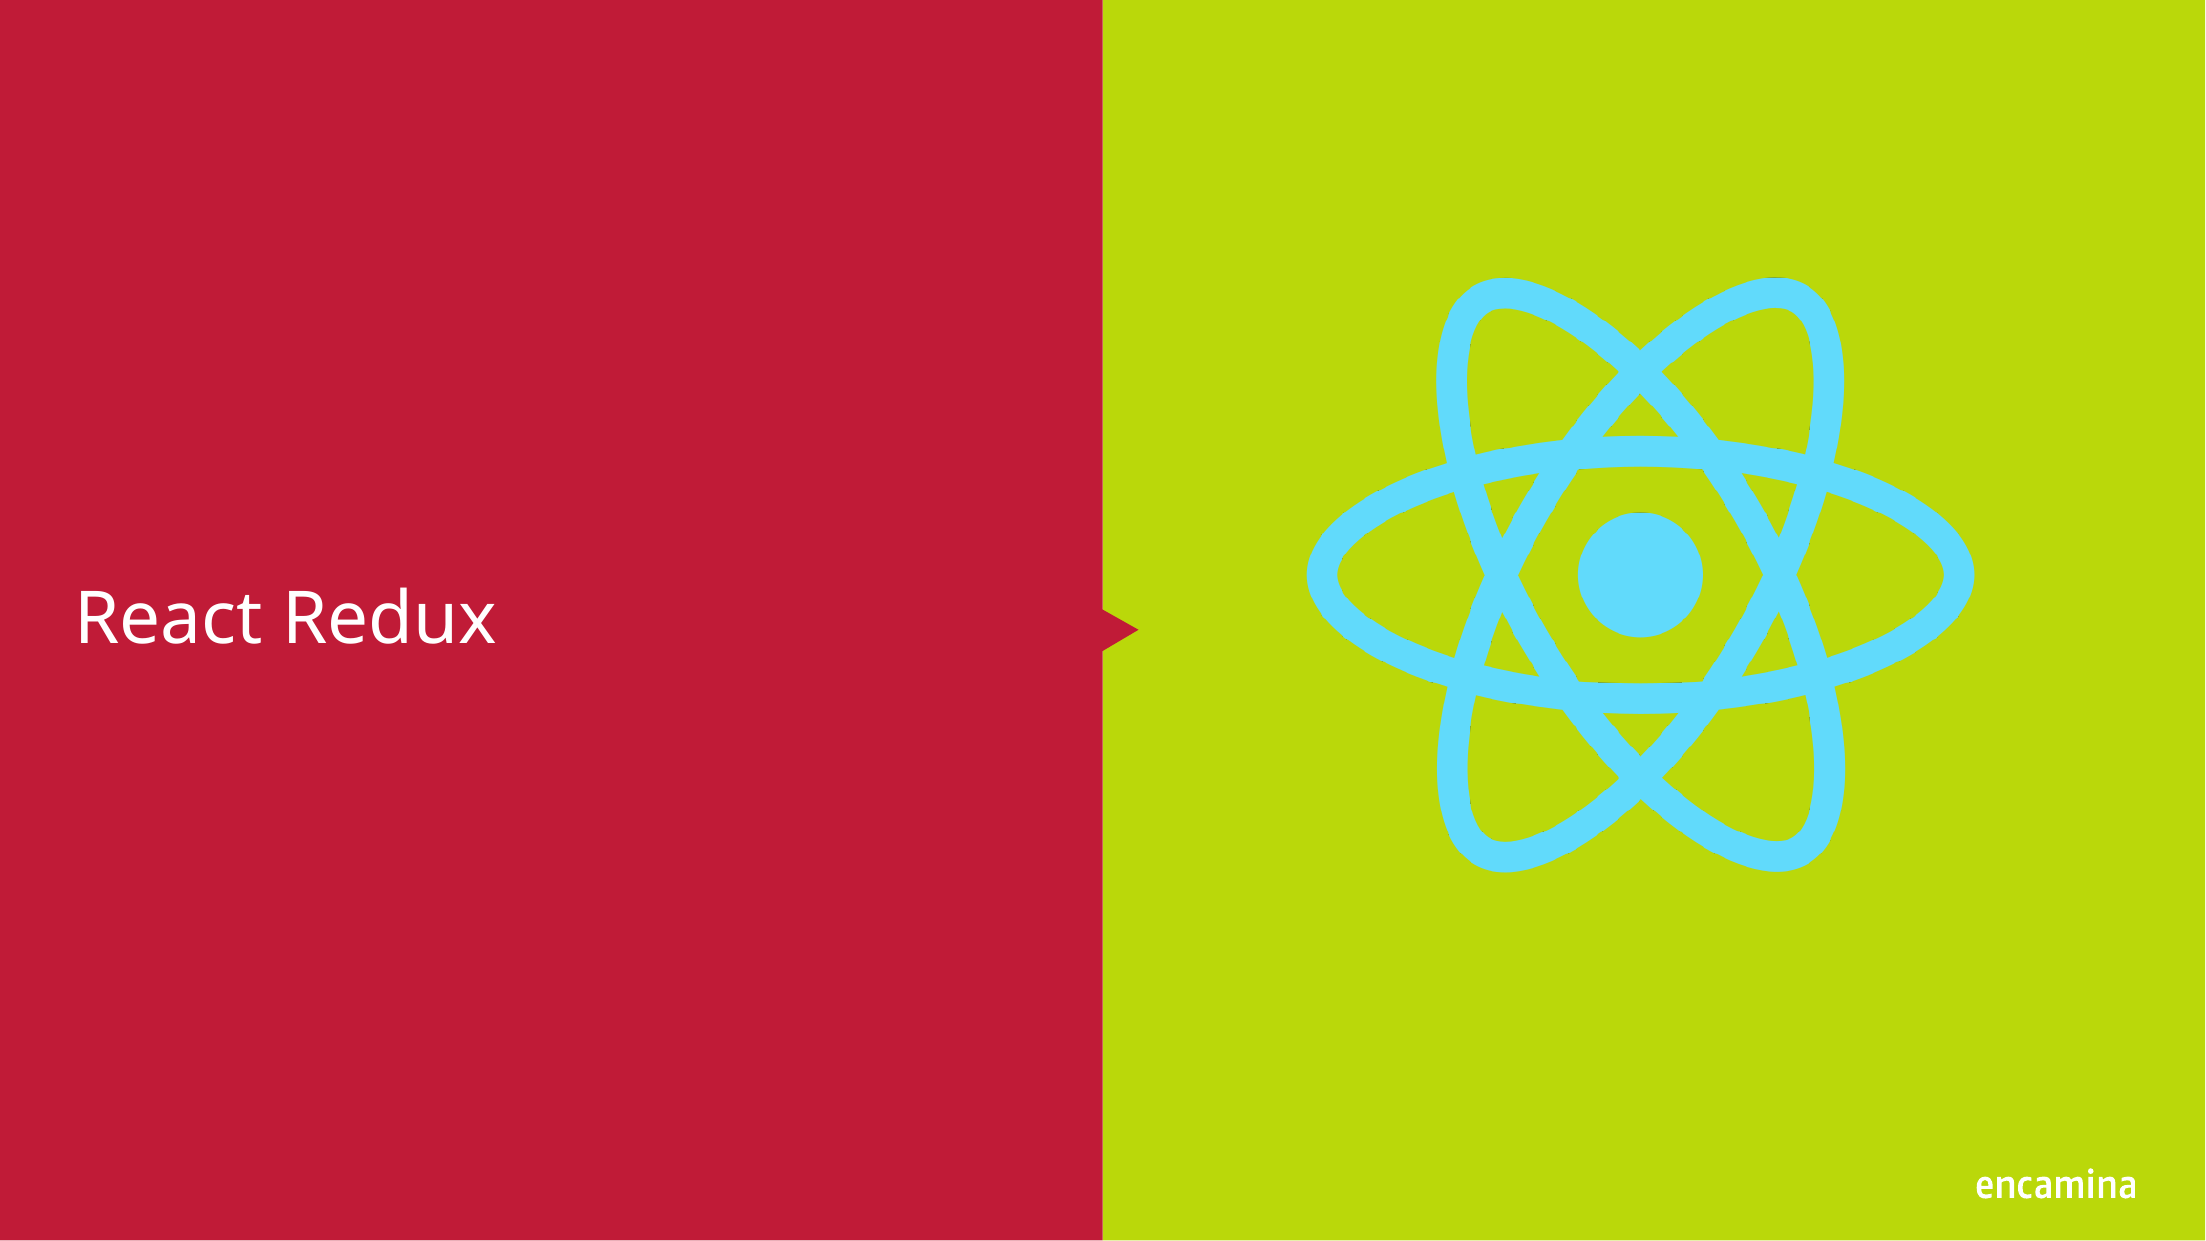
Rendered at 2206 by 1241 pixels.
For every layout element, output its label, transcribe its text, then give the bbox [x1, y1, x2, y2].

title React Redux [58, 29, 1032, 1199]
picture [1066, 170, 2206, 981]
